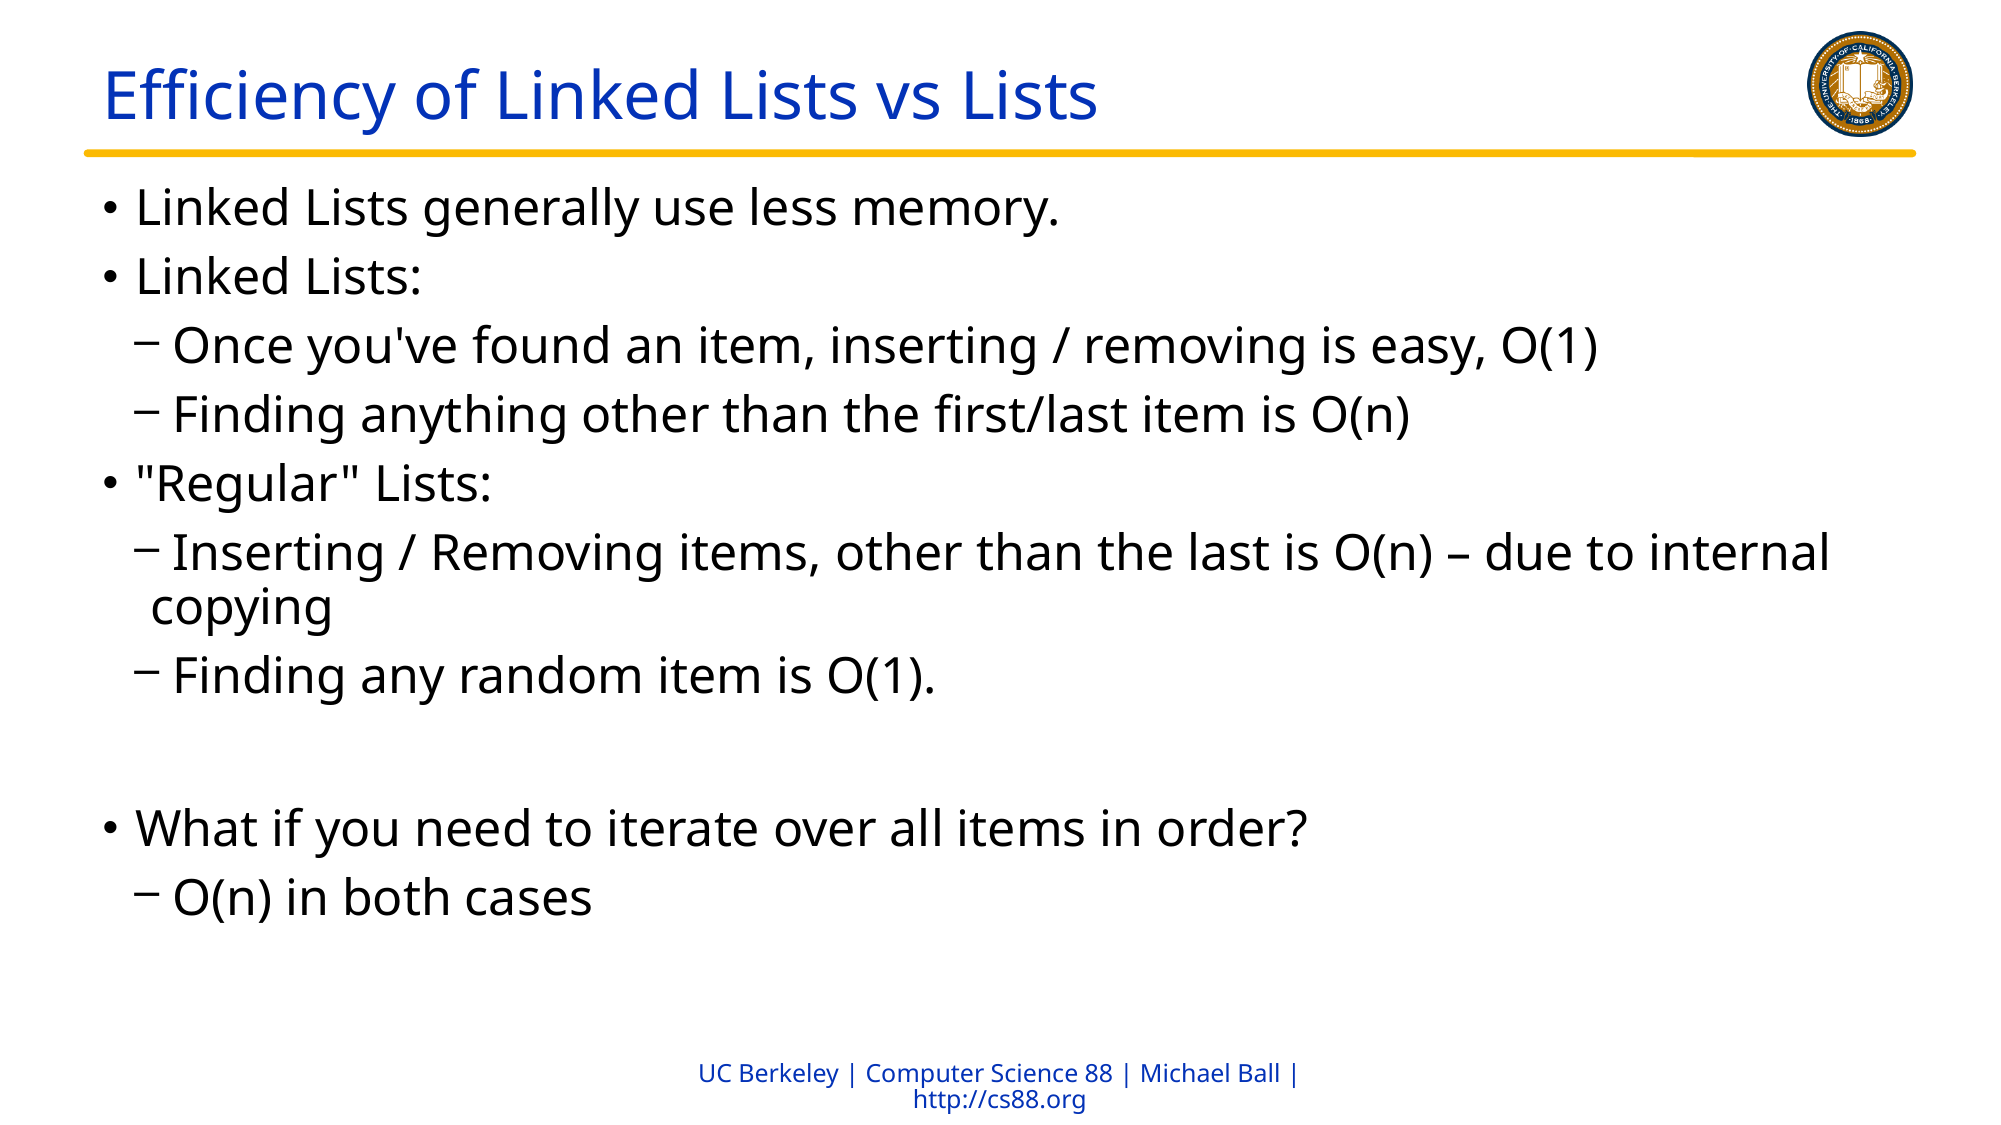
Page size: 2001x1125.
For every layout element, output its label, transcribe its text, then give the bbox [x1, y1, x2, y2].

list Linked Lists generally use less memory. Linked Lists: Once you've found an item, inserting / removing is easy, O(1) Finding anything other than the first/last item is O(n) "Regular" Lists: Inserting / Removing items, other than the last is O(n) – due to internal copying Finding any random item is O(1). What if you need to iterate over all items in order? O(n) in both cases [87, 174, 1913, 1038]
title Efficiency of Linked Lists vs Lists [87, 37, 1763, 159]
picture [1807, 31, 1913, 137]
